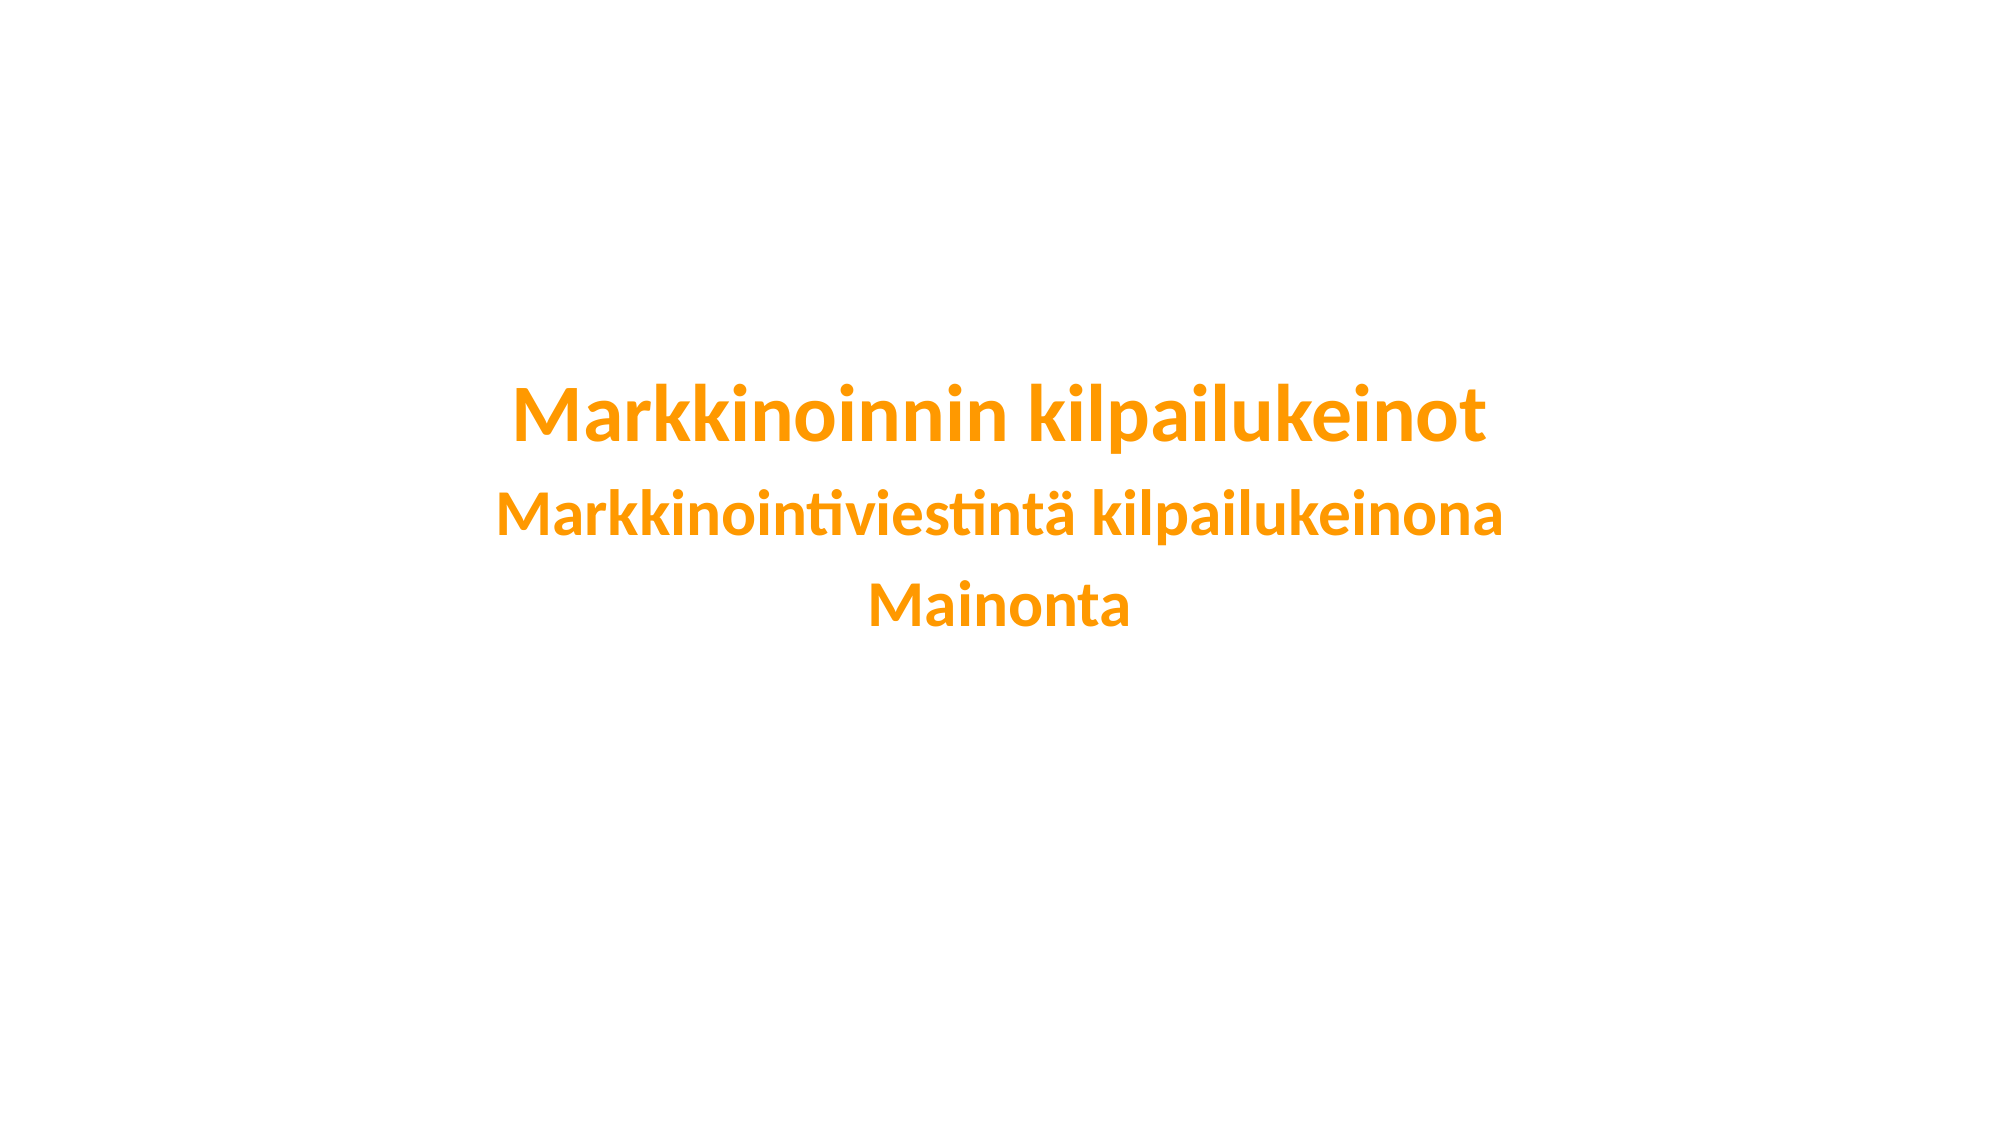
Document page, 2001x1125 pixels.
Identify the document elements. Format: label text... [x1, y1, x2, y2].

subtitle Markkinoinnin kilpailukeinot Markkinointiviestintä kilpailukeinona Mainonta [367, 363, 1633, 651]
